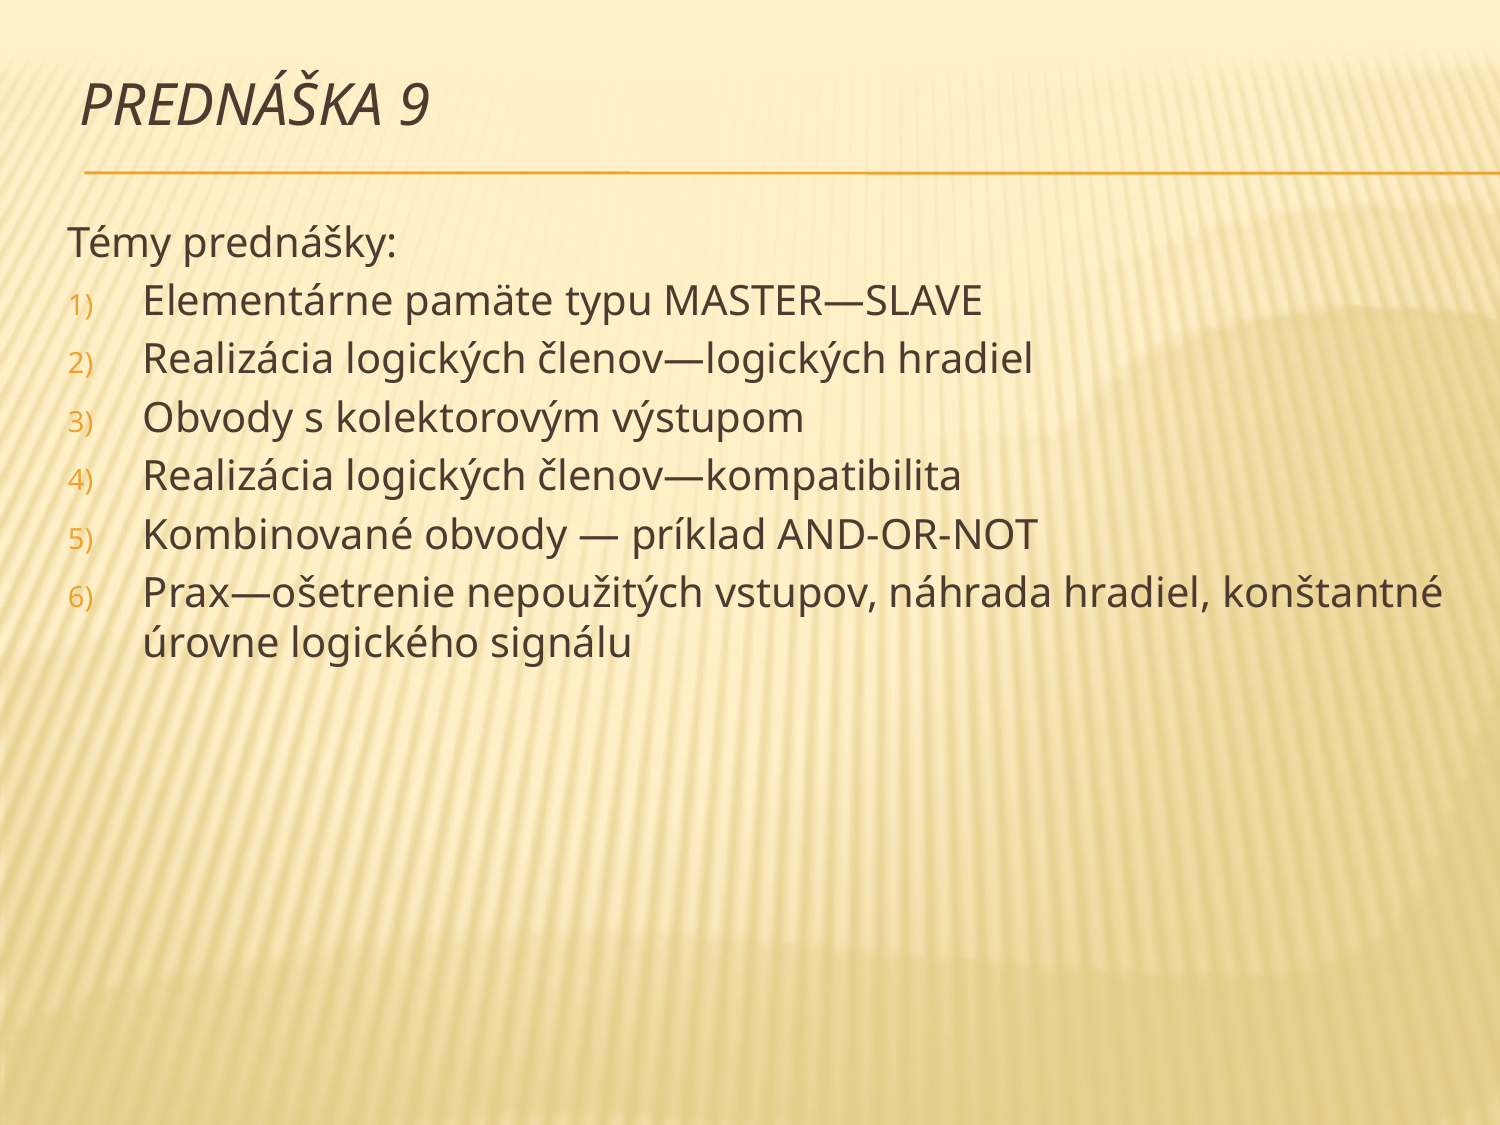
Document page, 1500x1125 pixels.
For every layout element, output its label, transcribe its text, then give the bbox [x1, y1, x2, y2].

list Témy prednášky: Elementárne pamäte typu MASTER—SLAVE Realizácia logických členov—logických hradiel Obvody s kolektorovým výstupom Realizácia logických členov—kompatibilita Kombinované obvody — príklad AND-OR-NOT Prax—ošetrenie nepoužitých vstupov, náhrada hradiel, konštantné úrovne logického signálu [53, 208, 1479, 1106]
title Prednáška 9 [64, 54, 1490, 149]
